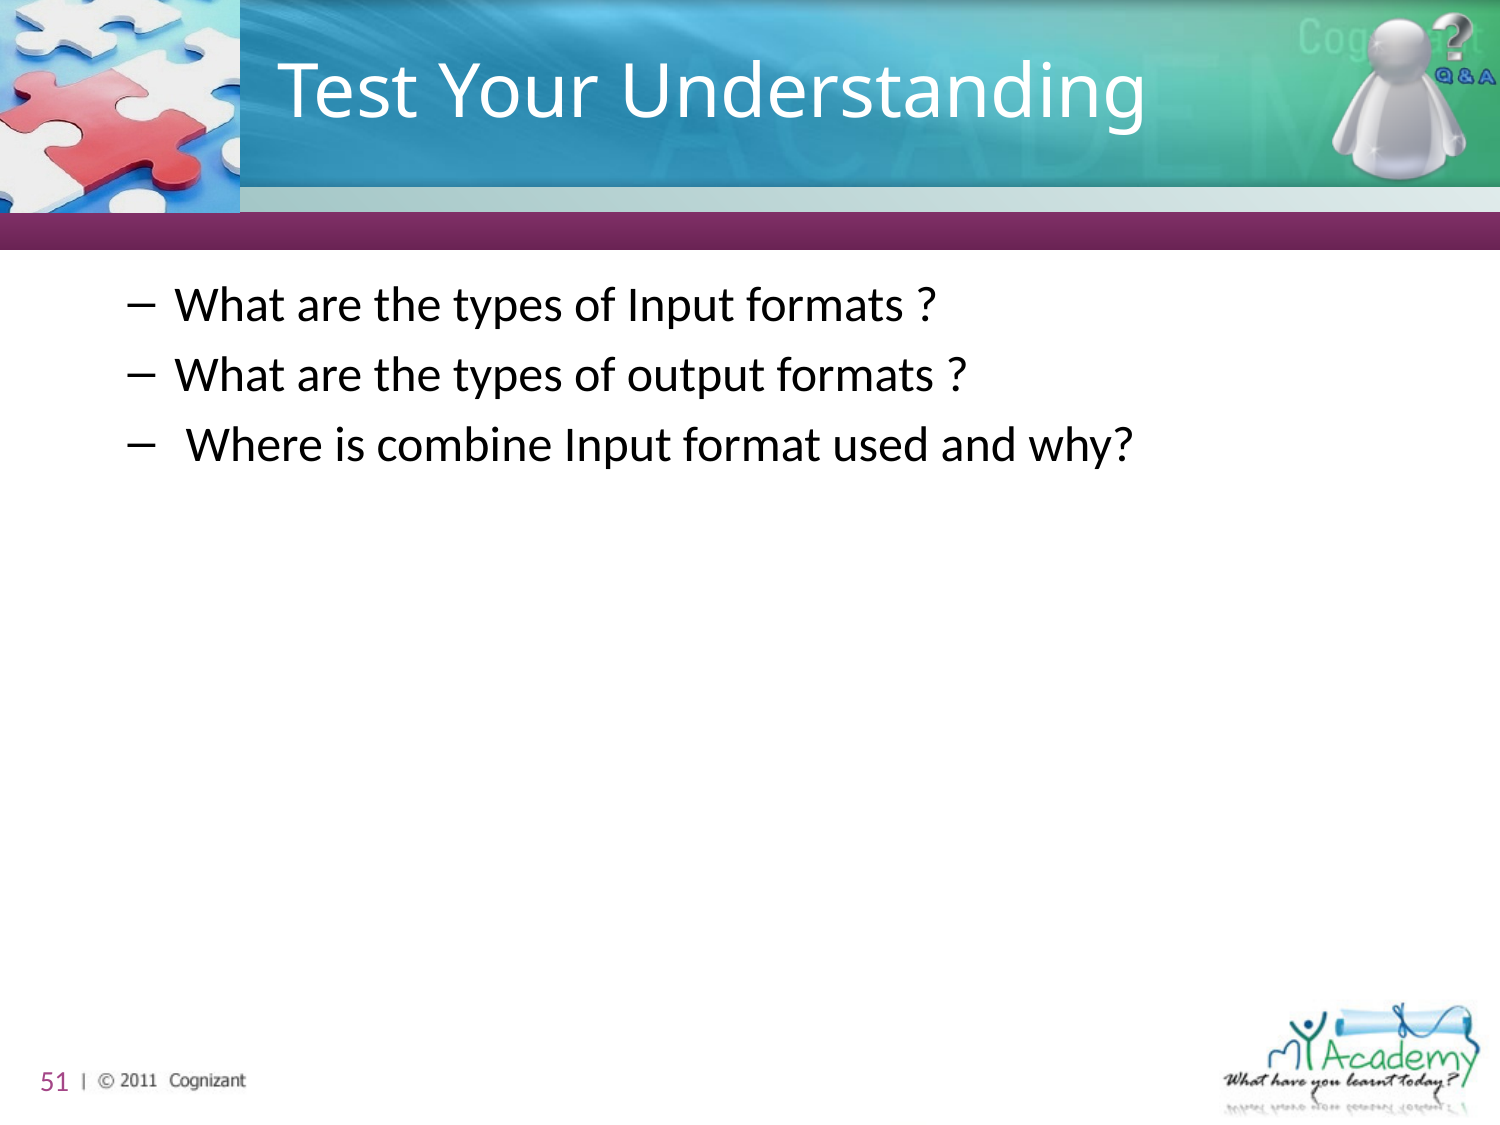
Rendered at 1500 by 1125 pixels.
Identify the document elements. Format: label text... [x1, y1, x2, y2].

list What are the types of Input formats ? What are the types of output formats ? Where is combine Input format used and why? [37, 263, 1463, 1076]
title Test Your Understanding [262, 0, 1500, 175]
slide_number 51 [24, 1054, 100, 1100]
picture [0, 250, 1500, 1125]
picture [0, 0, 1500, 213]
